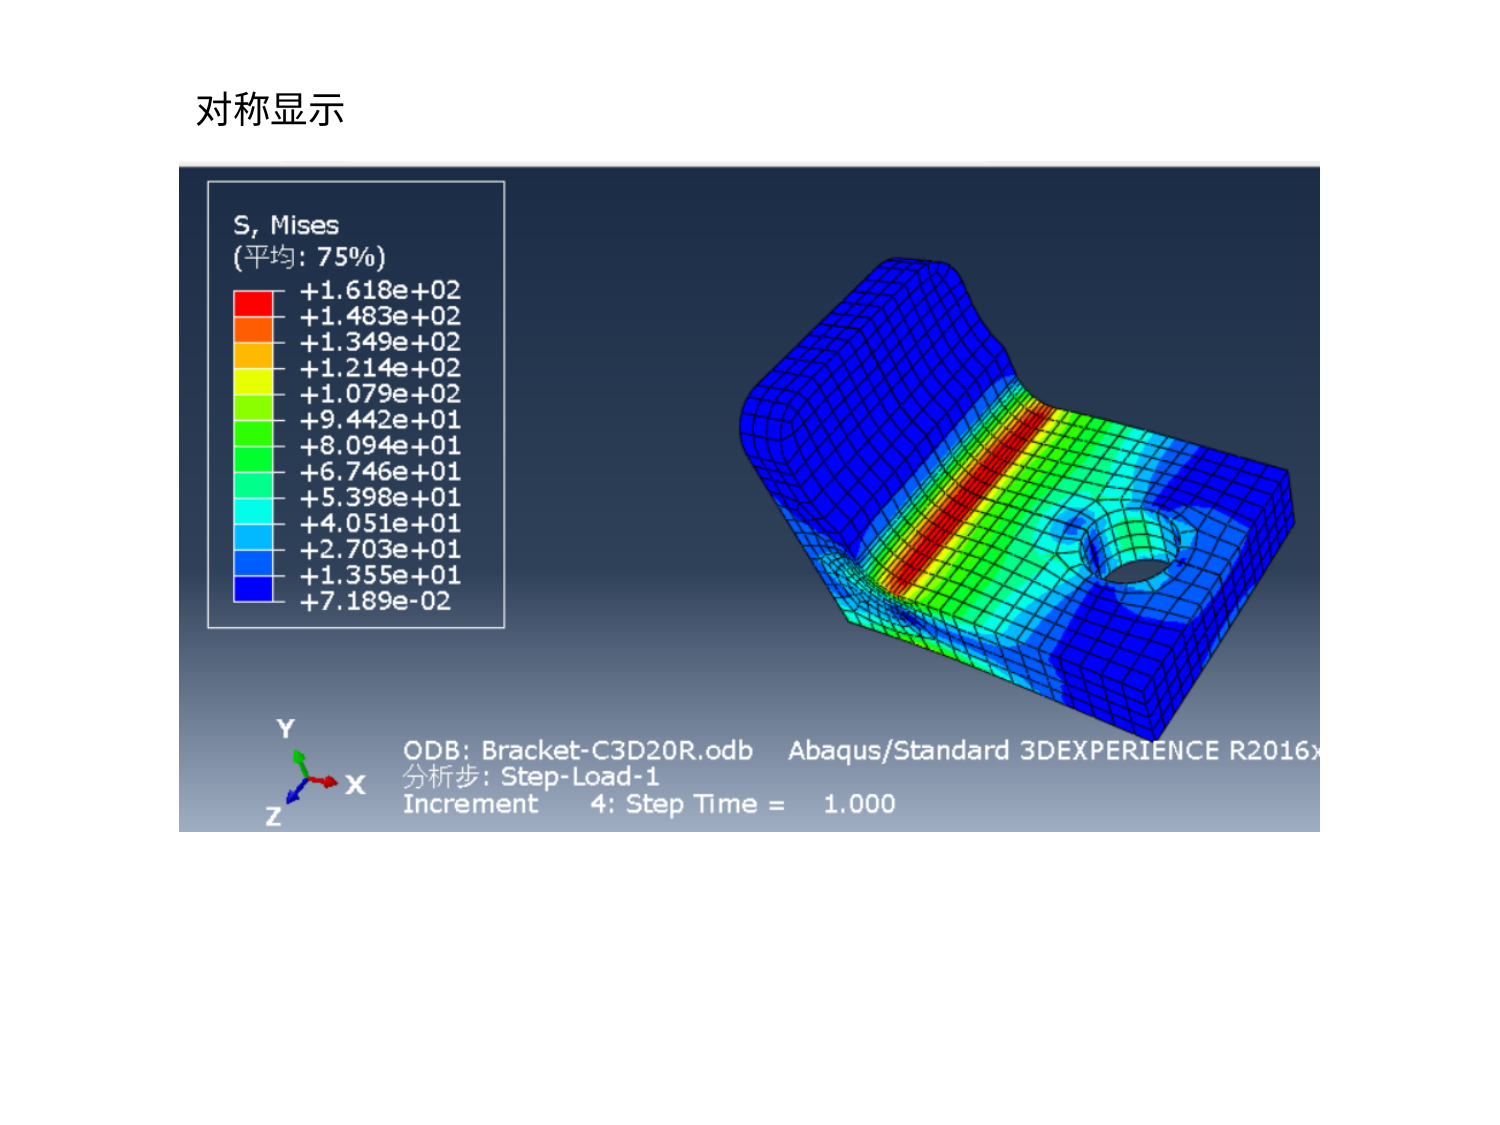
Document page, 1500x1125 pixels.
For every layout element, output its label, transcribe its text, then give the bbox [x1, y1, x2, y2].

text_box 对称显示 [180, 78, 361, 139]
picture [179, 161, 1320, 832]
